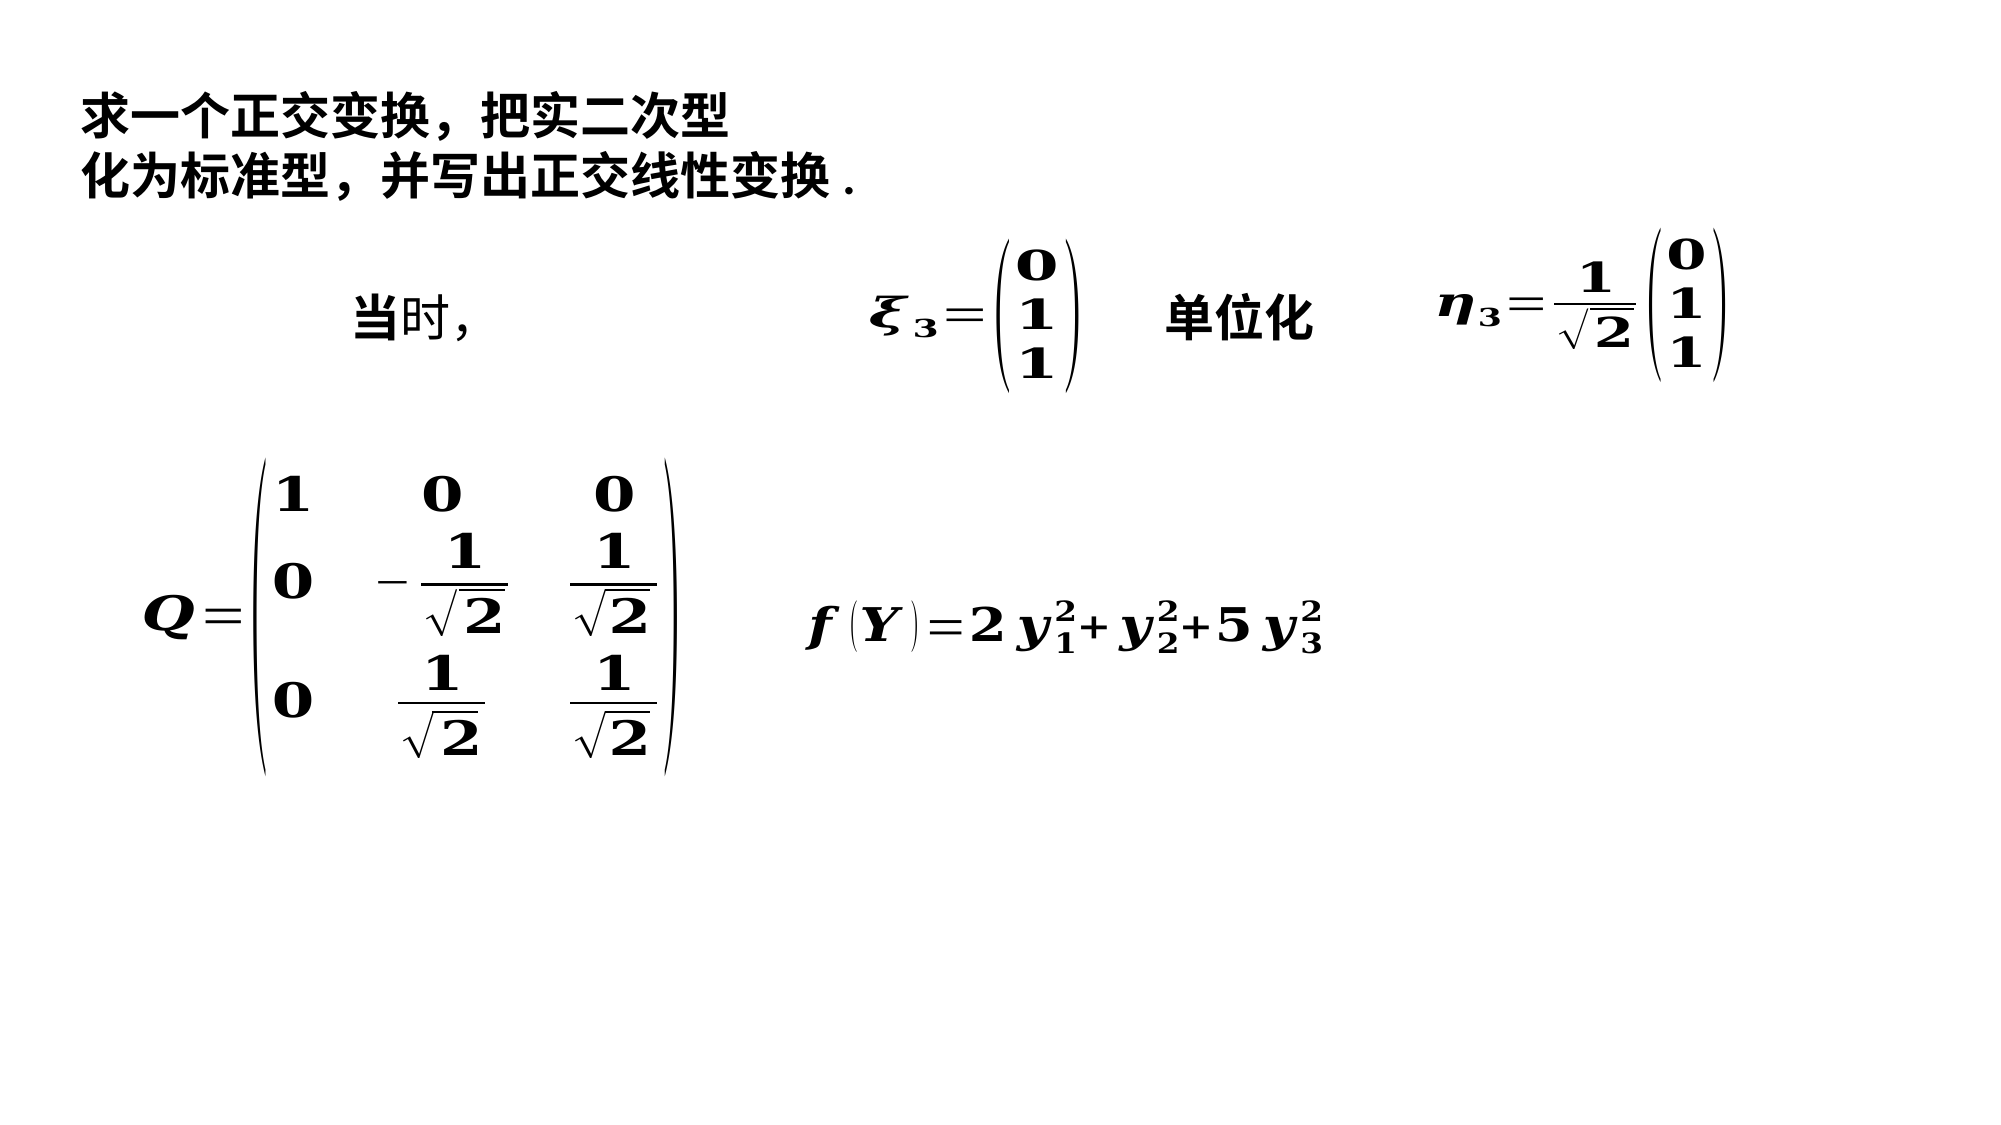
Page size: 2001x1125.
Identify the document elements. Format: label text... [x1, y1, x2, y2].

text_box 单位化 [1149, 278, 1435, 354]
